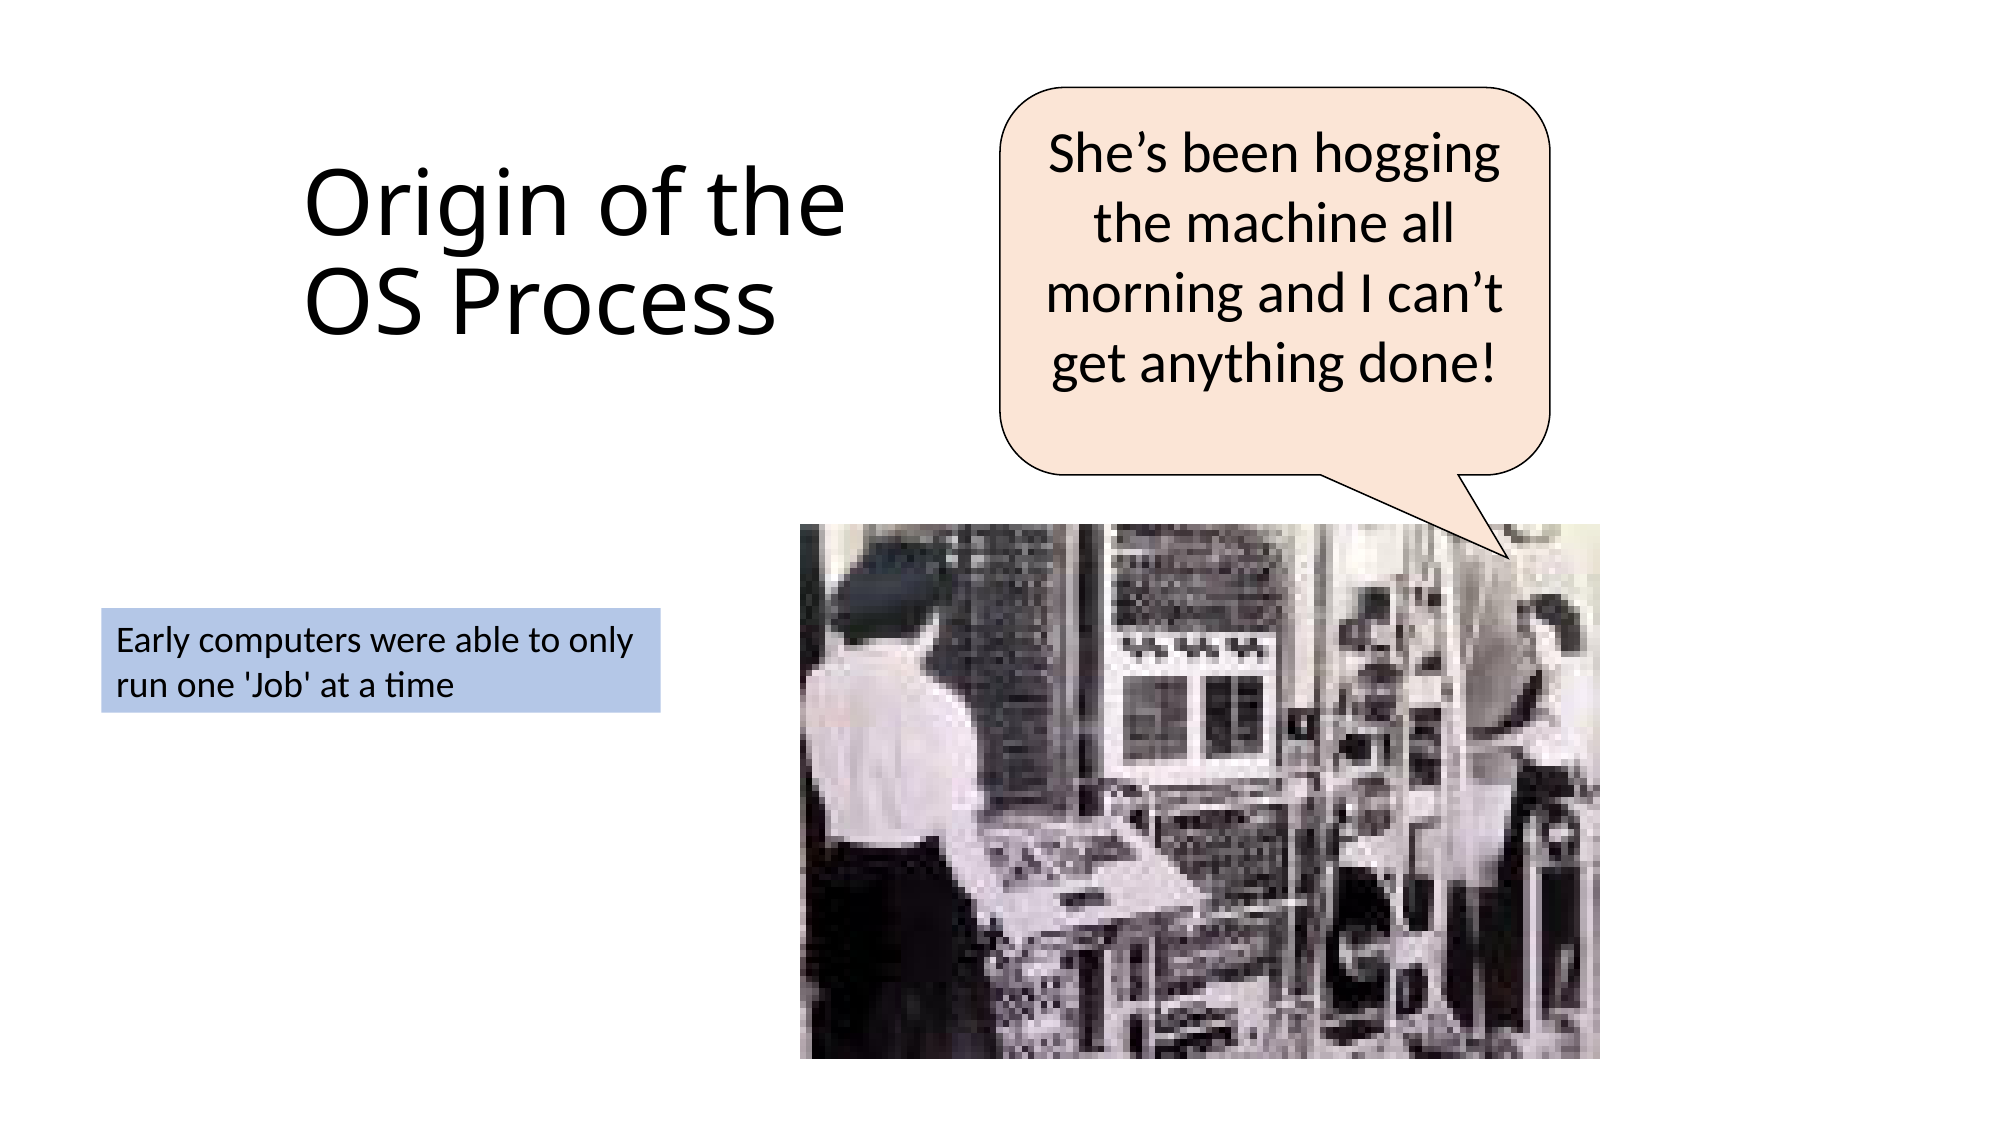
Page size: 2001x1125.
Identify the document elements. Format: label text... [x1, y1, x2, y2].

title Origin of the OS Process [287, 137, 980, 373]
text_box Early computers were able to only run one 'Job' at a time [101, 608, 661, 713]
picture [799, 524, 1601, 1059]
text_box She’s been hogging the machine all morning and I can’t get anything done! [999, 87, 1550, 524]
